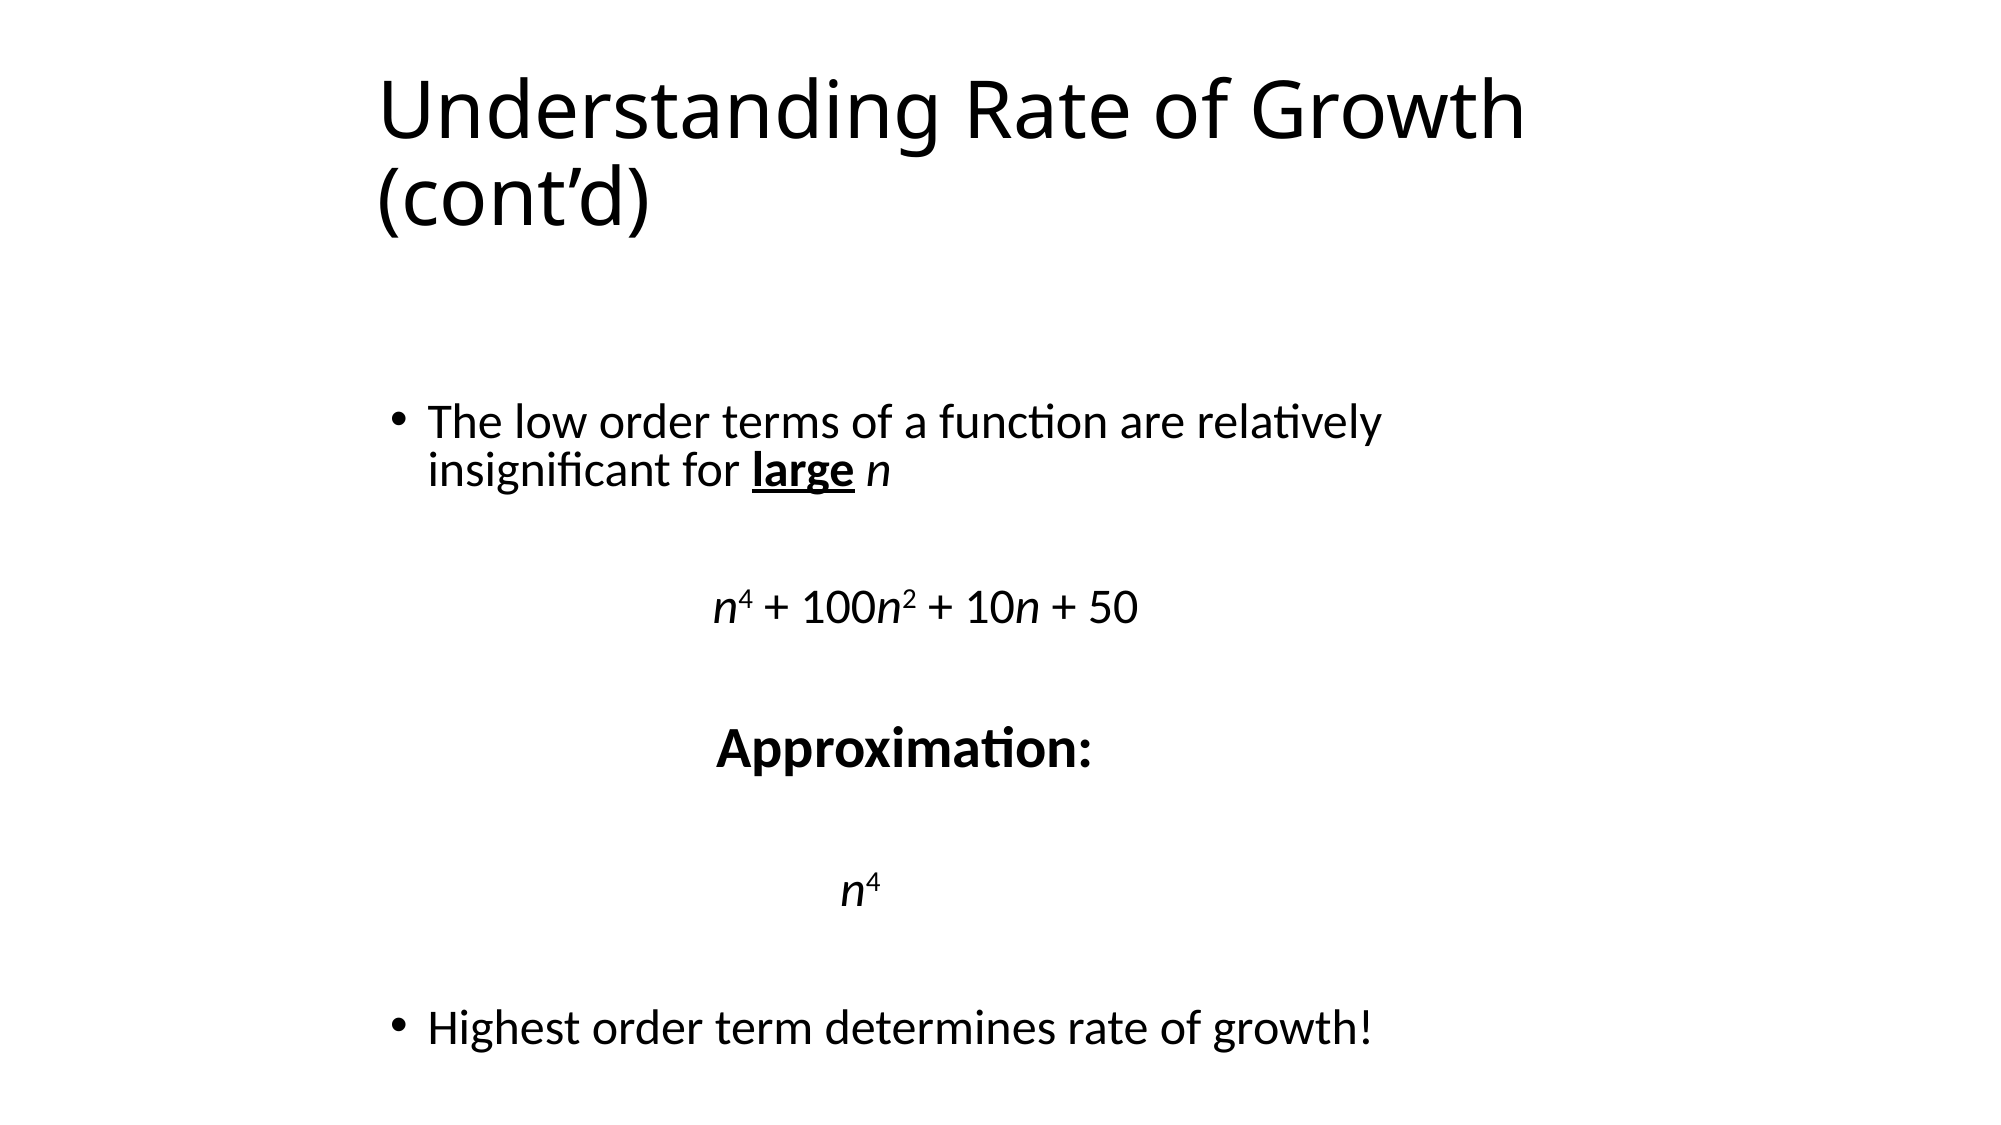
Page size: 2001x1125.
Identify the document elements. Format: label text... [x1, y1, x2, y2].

title Understanding Rate of Growth (cont’d) [362, 62, 1638, 250]
list The low order terms of a function are relatively insignificant for large n n4 + 100n2 + 10n + 50 Approximation: n4 Highest order term determines rate of growth! [375, 237, 1650, 1075]
